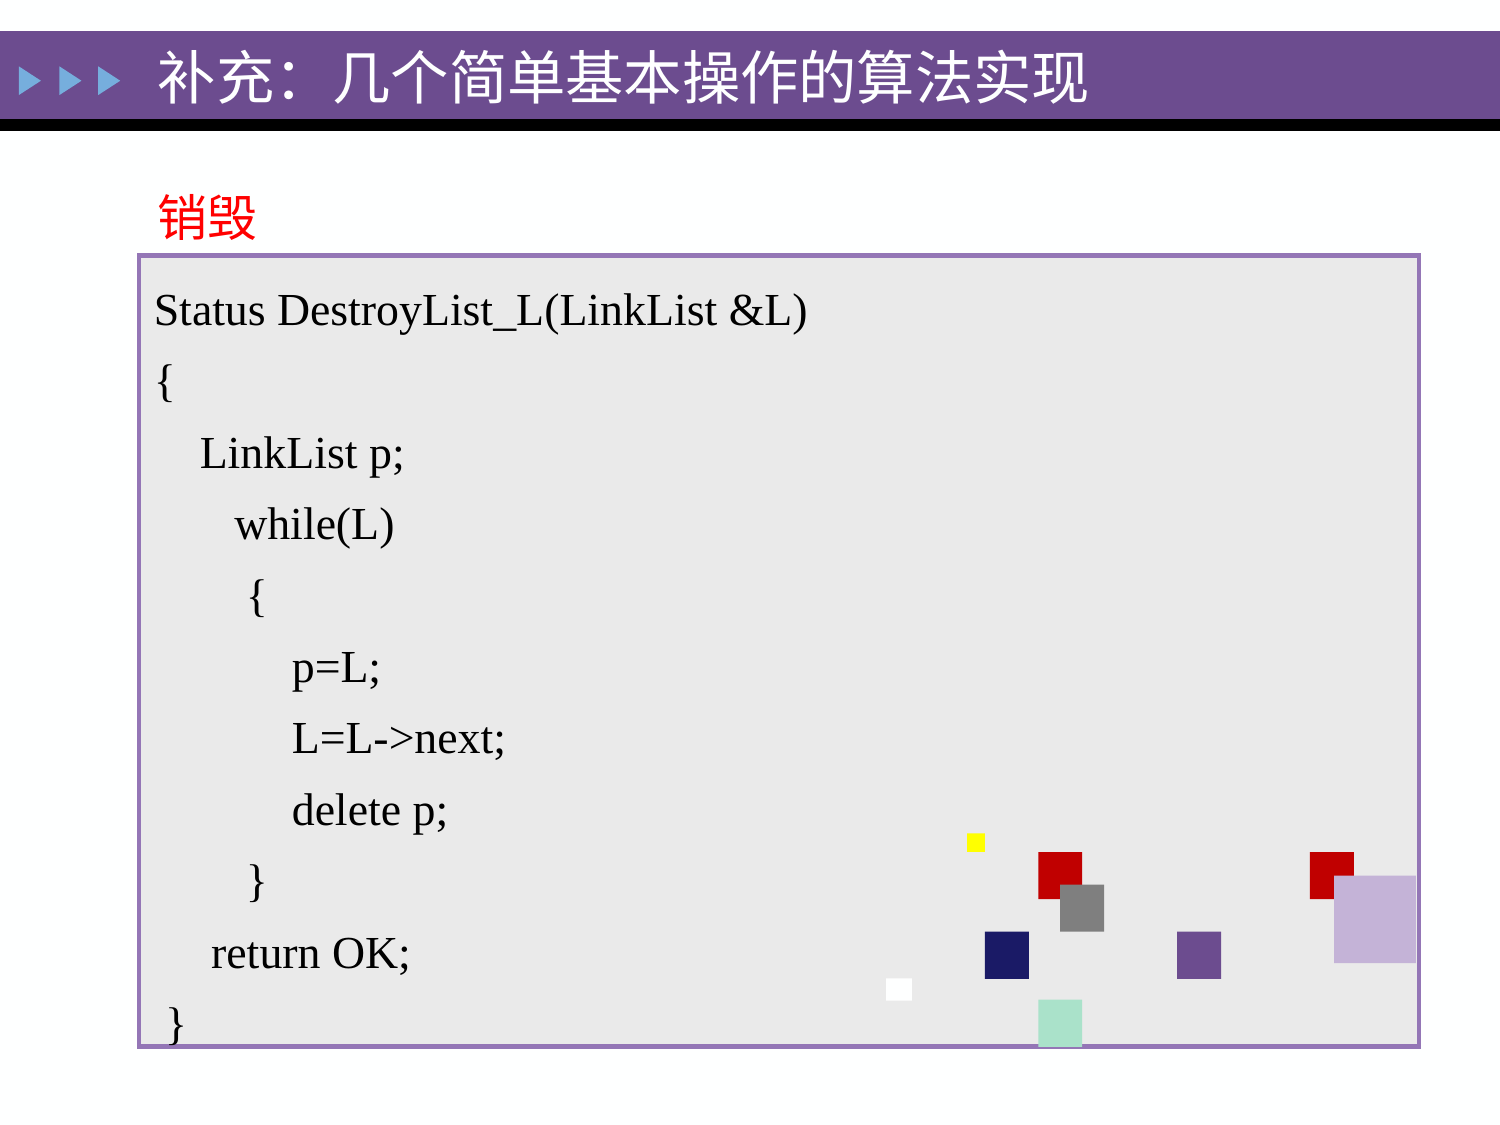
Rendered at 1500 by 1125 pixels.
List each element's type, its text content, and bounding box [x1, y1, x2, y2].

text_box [885, 833, 1417, 1048]
text_box 销毁 [143, 160, 301, 237]
text_box 补充：几个简单基本操作的算法实现 [143, 33, 1362, 119]
text_box Status DestroyList_L(LinkList &L) { LinkList p; while(L) { p=L; L=L->next; delete p; } return OK; } [139, 255, 1420, 1047]
